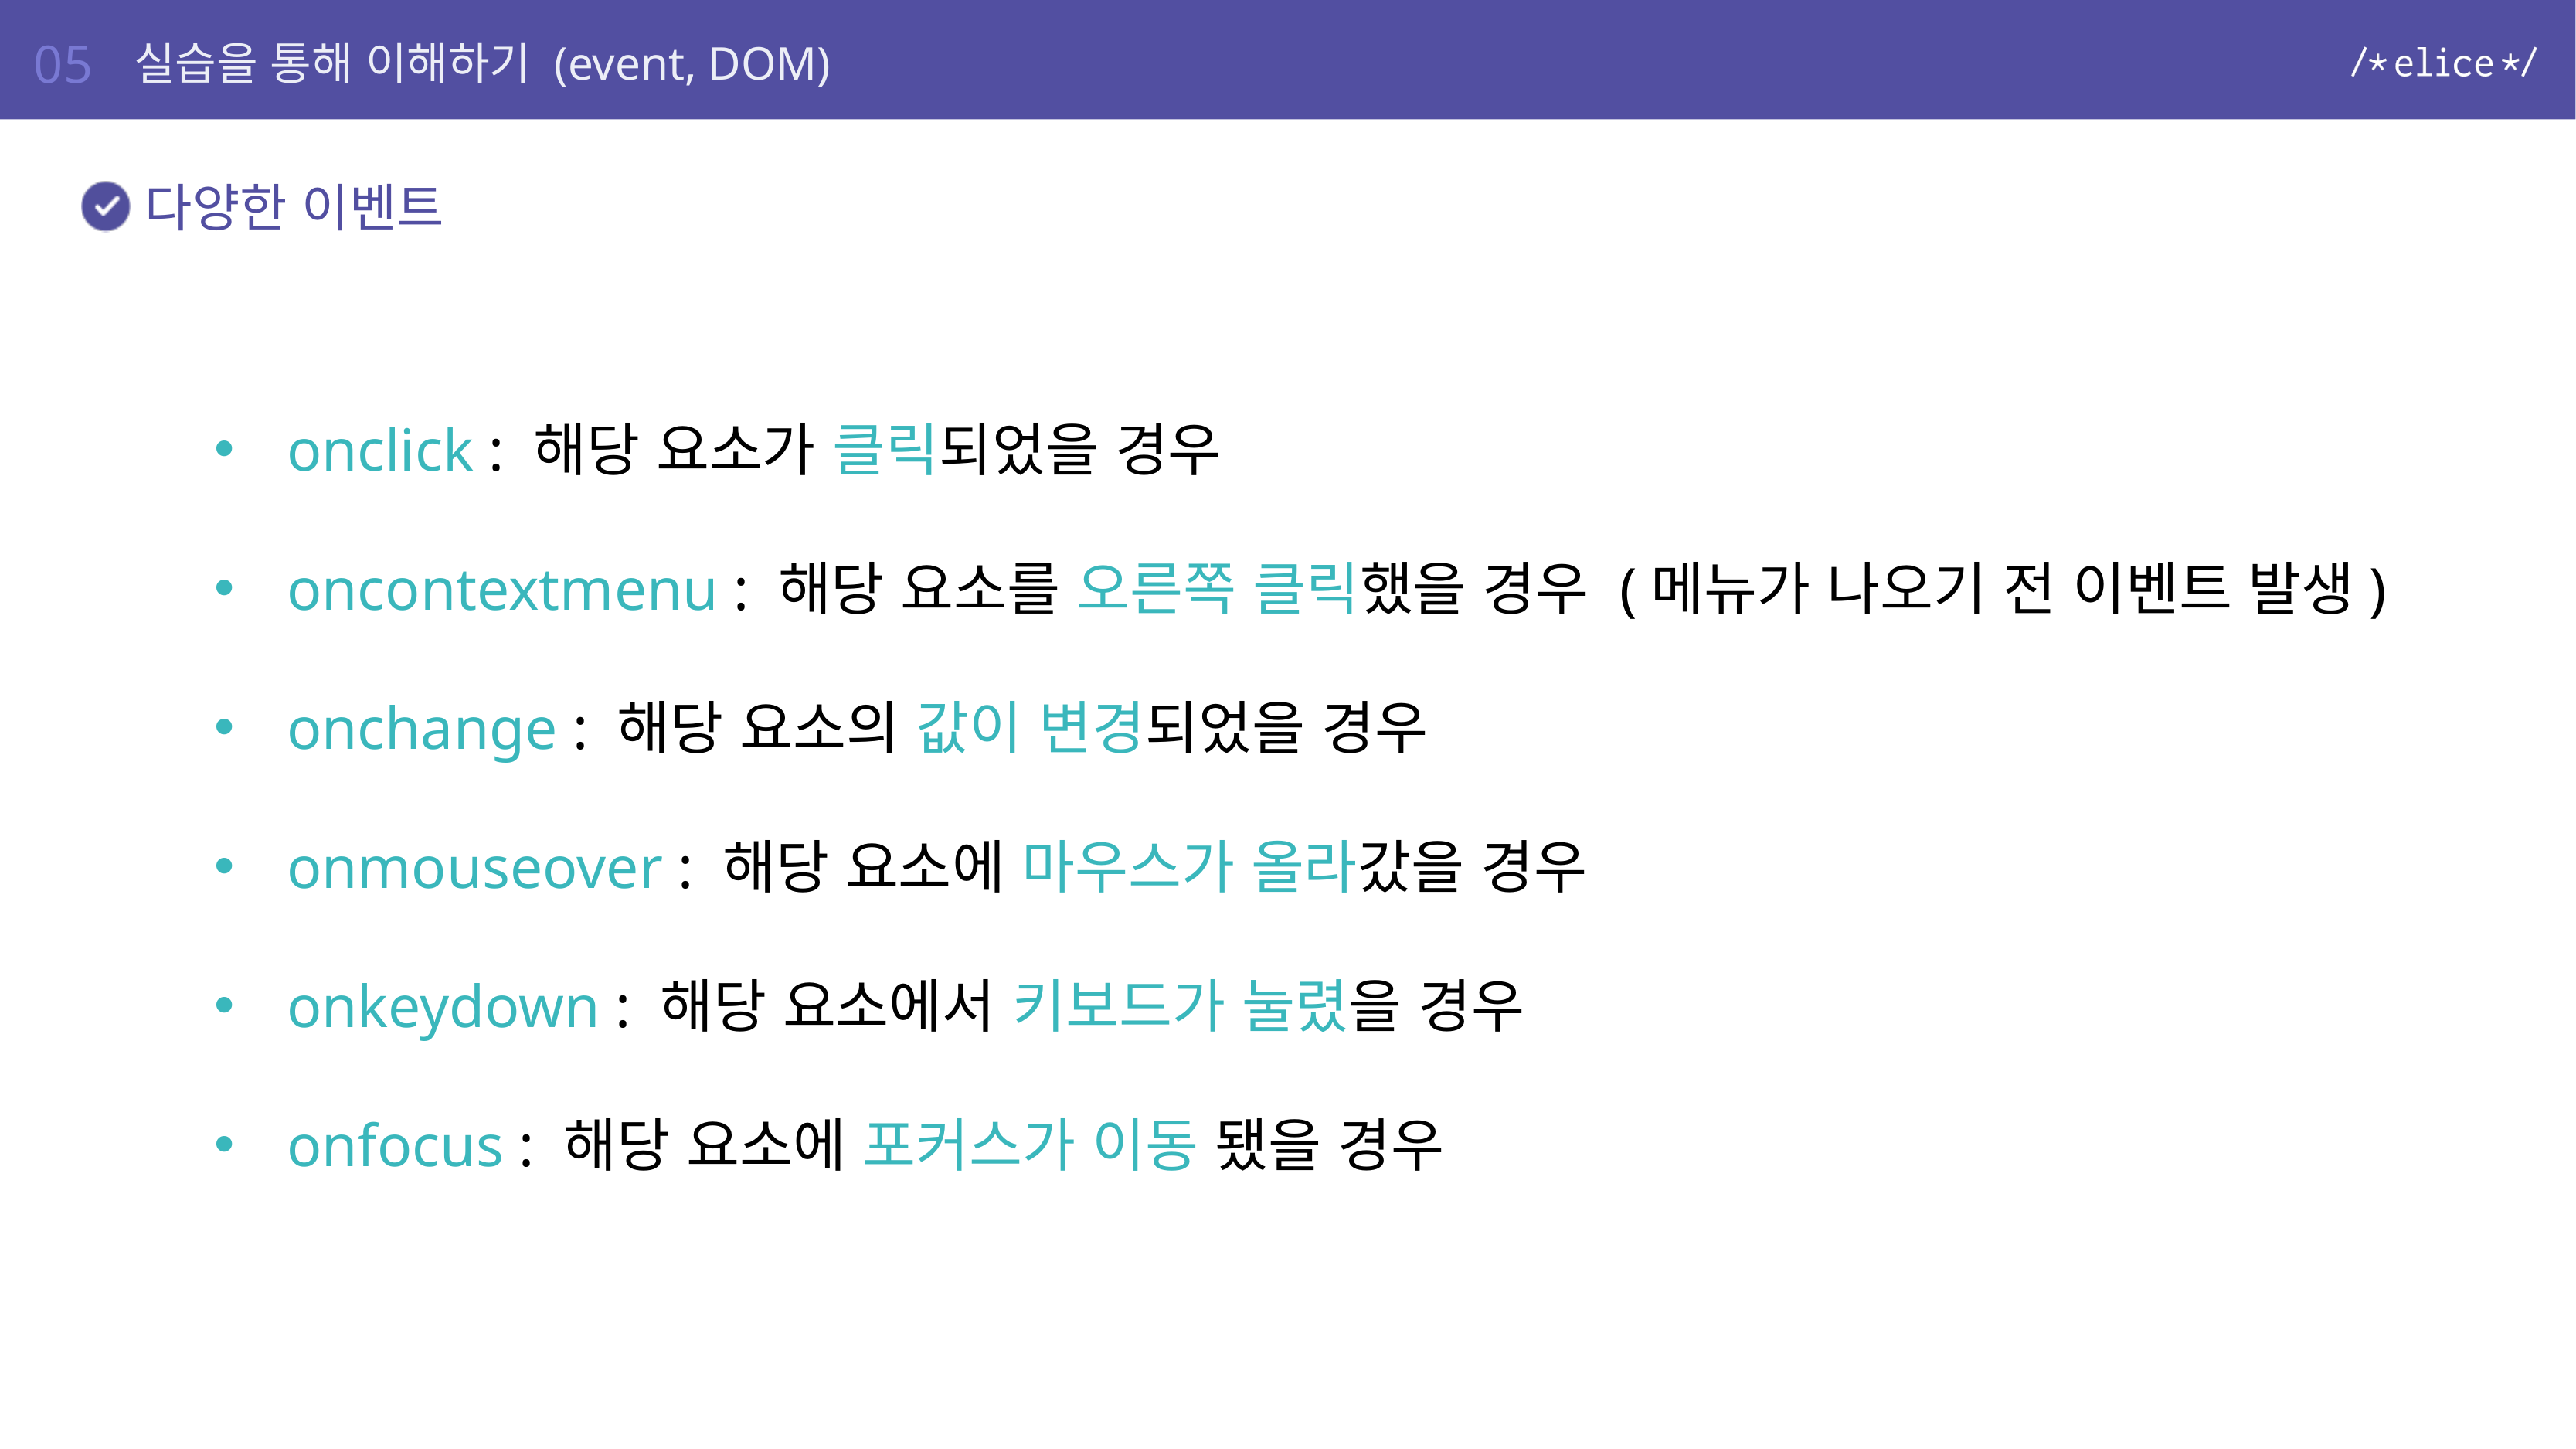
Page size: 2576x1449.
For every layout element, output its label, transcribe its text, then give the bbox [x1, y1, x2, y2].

list 05 [33, 17, 134, 107]
list 실습을 통해 이해하기 (event, DOM) [134, 17, 2311, 107]
text_box onclick : 해당 요소가 클릭되었을 경우 oncontextmenu : 해당 요소를 오른쪽 클릭했을 경우 (메뉴가 나오기 전 이벤트 발생) onchange : 해당 요소의 값이 변경되었을 경우 onmouseover : 해당 요소에 마우스가 올라갔을 경우 onkeydown : 해당 요소에서 키보드가 눌렸을 경우 onfocus : 해당 요소에 포커스가 이동 됐을 경우 [202, 338, 2443, 1260]
picture [81, 180, 133, 233]
picture [2347, 32, 2542, 91]
list 다양한 이벤트 [134, 162, 2443, 251]
